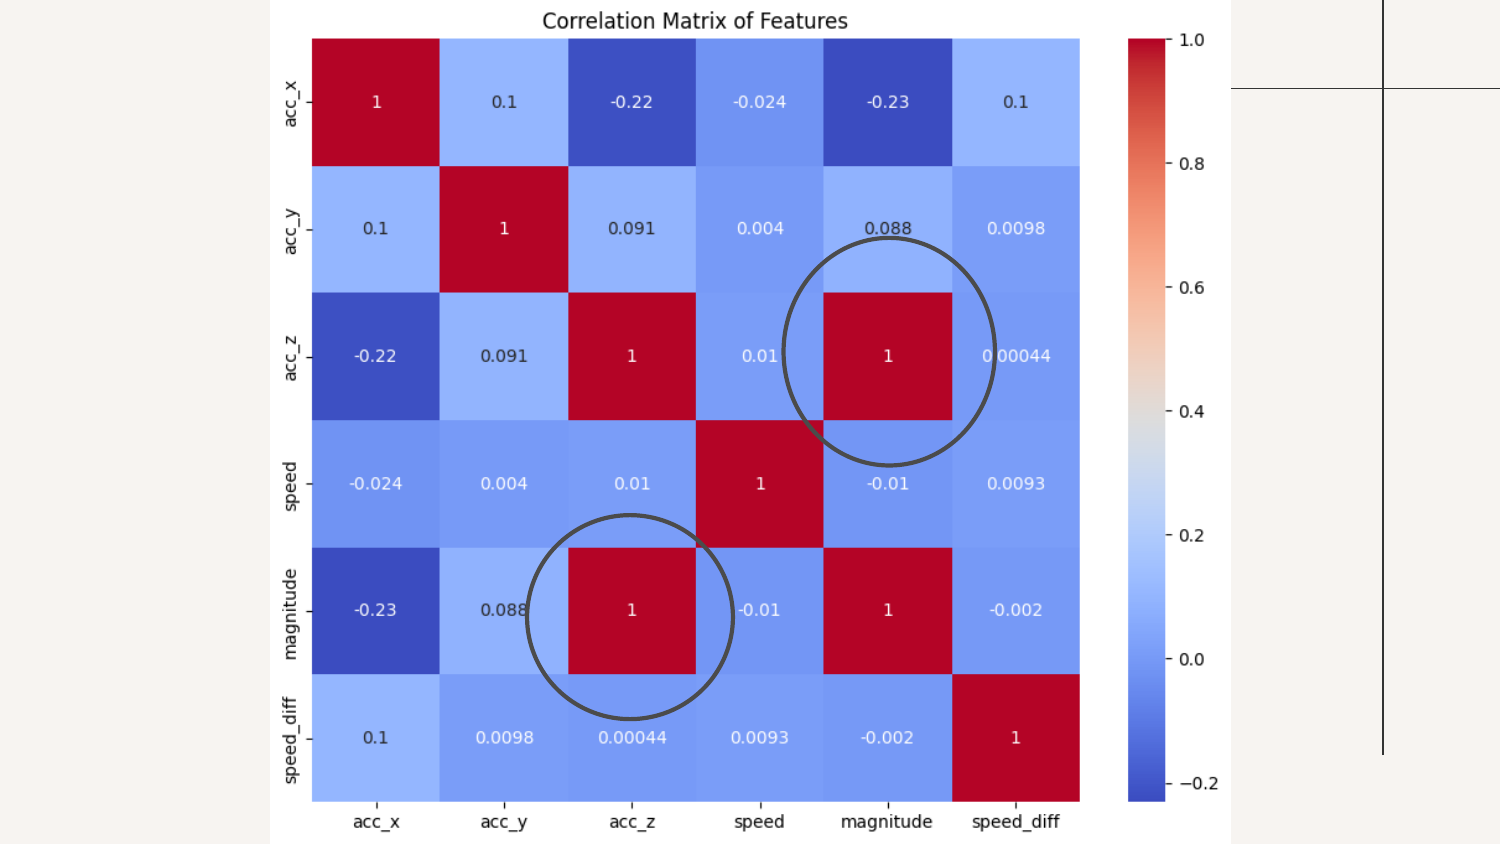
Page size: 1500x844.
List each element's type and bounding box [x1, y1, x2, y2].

picture [269, 0, 1328, 844]
